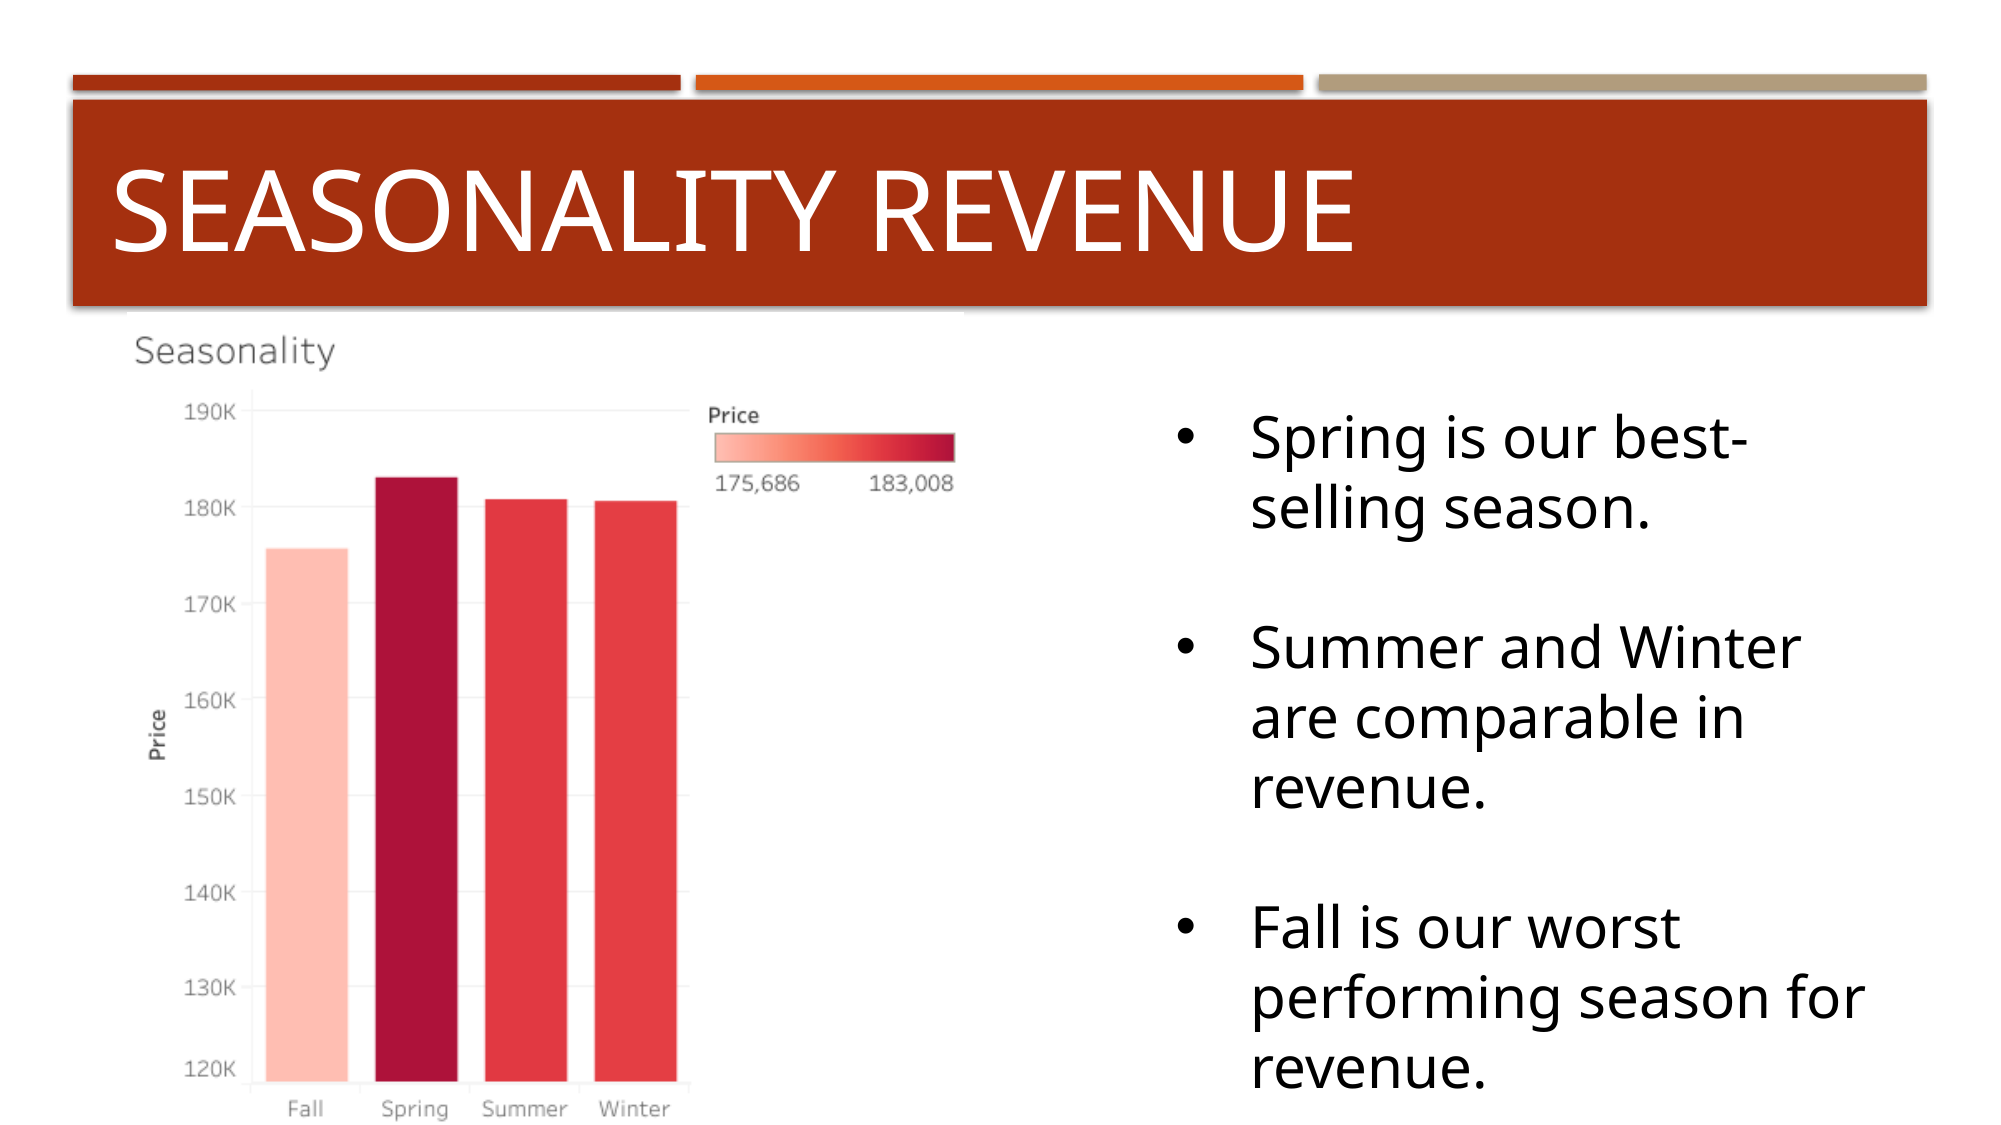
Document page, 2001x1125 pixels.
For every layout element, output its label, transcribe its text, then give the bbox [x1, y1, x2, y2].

picture [126, 311, 964, 1125]
title Seasonality revenue [95, 119, 1905, 282]
text_box Spring is our best-selling season. Summer and Winter are comparable in revenue. Fall is our worst performing season for revenue. [1160, 392, 1905, 1108]
